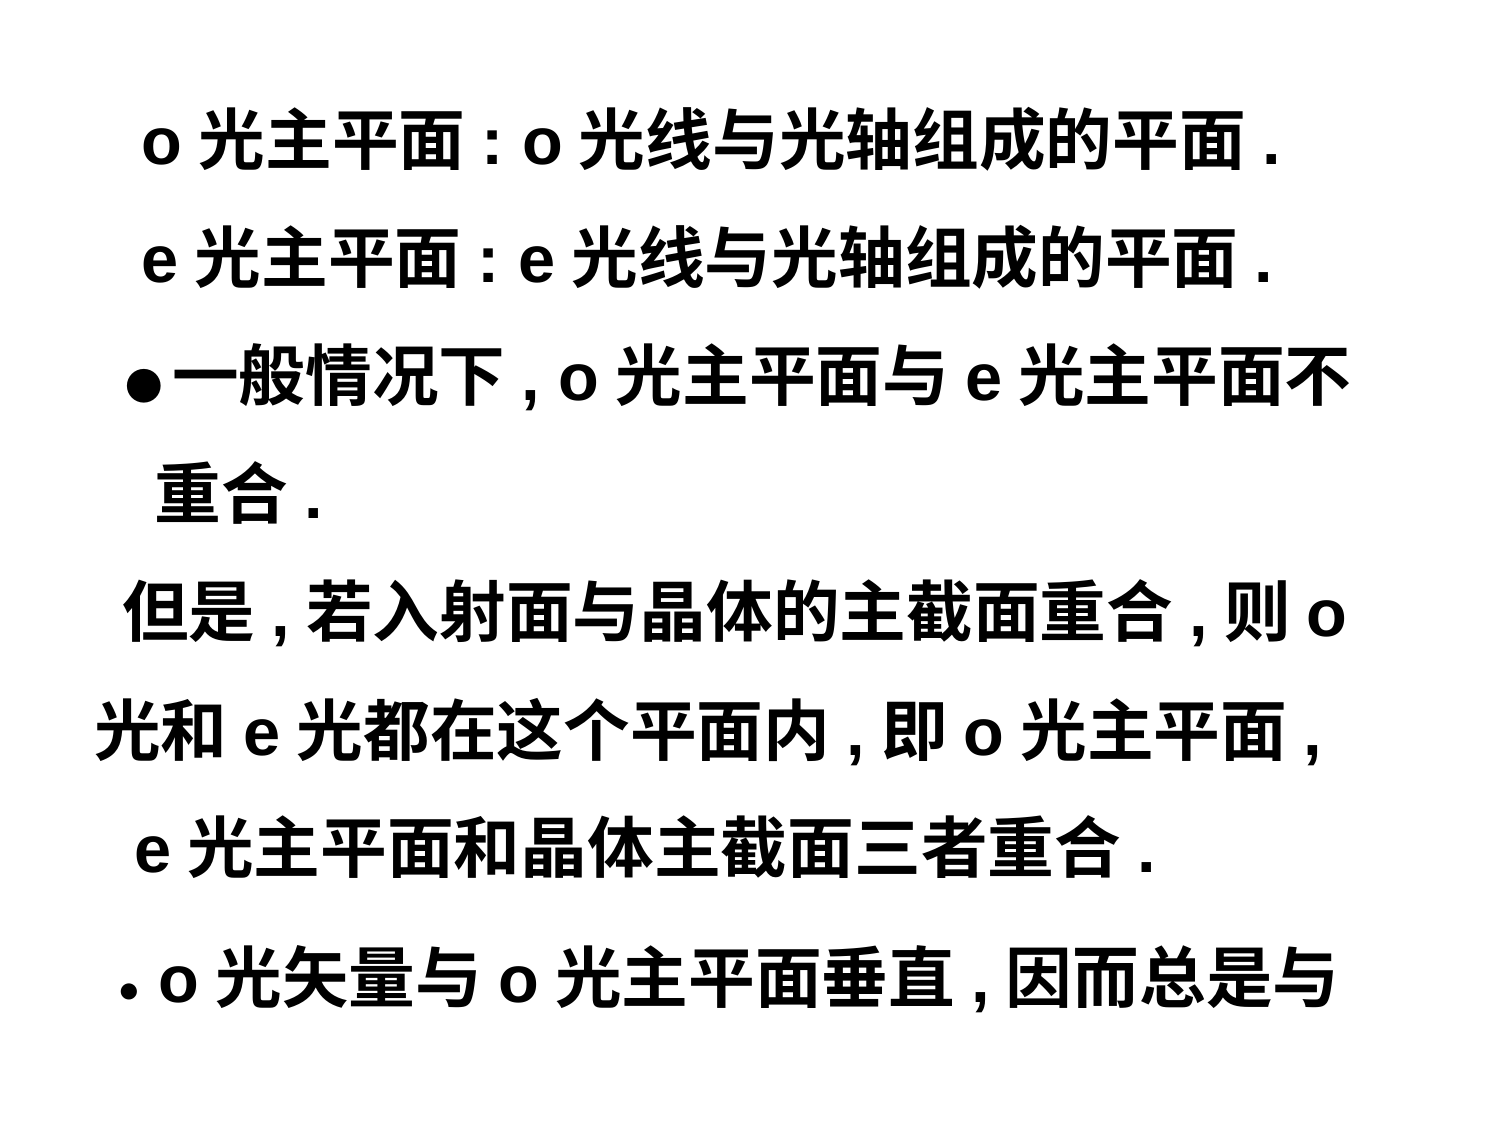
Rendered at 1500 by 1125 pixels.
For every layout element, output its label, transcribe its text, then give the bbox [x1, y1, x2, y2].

text_box o光主平面: o光线与光轴组成的平面. [127, 90, 1296, 185]
text_box 重合. [139, 444, 338, 540]
text_box e光主平面: e光线与光轴组成的平面. [127, 208, 1289, 303]
text_box 光和e光都在这个平面内,即o光主平面, [79, 680, 1355, 776]
text_box ● o光矢量与o光主平面垂直,因而总是与 [102, 928, 1355, 1024]
text_box 但是,若入射面与晶体的主截面重合,则o [107, 562, 1400, 658]
text_box ●一般情况下, o光主平面与e光主平面不 [110, 326, 1367, 422]
text_box e光主平面和晶体主截面三者重合. [119, 798, 1171, 894]
